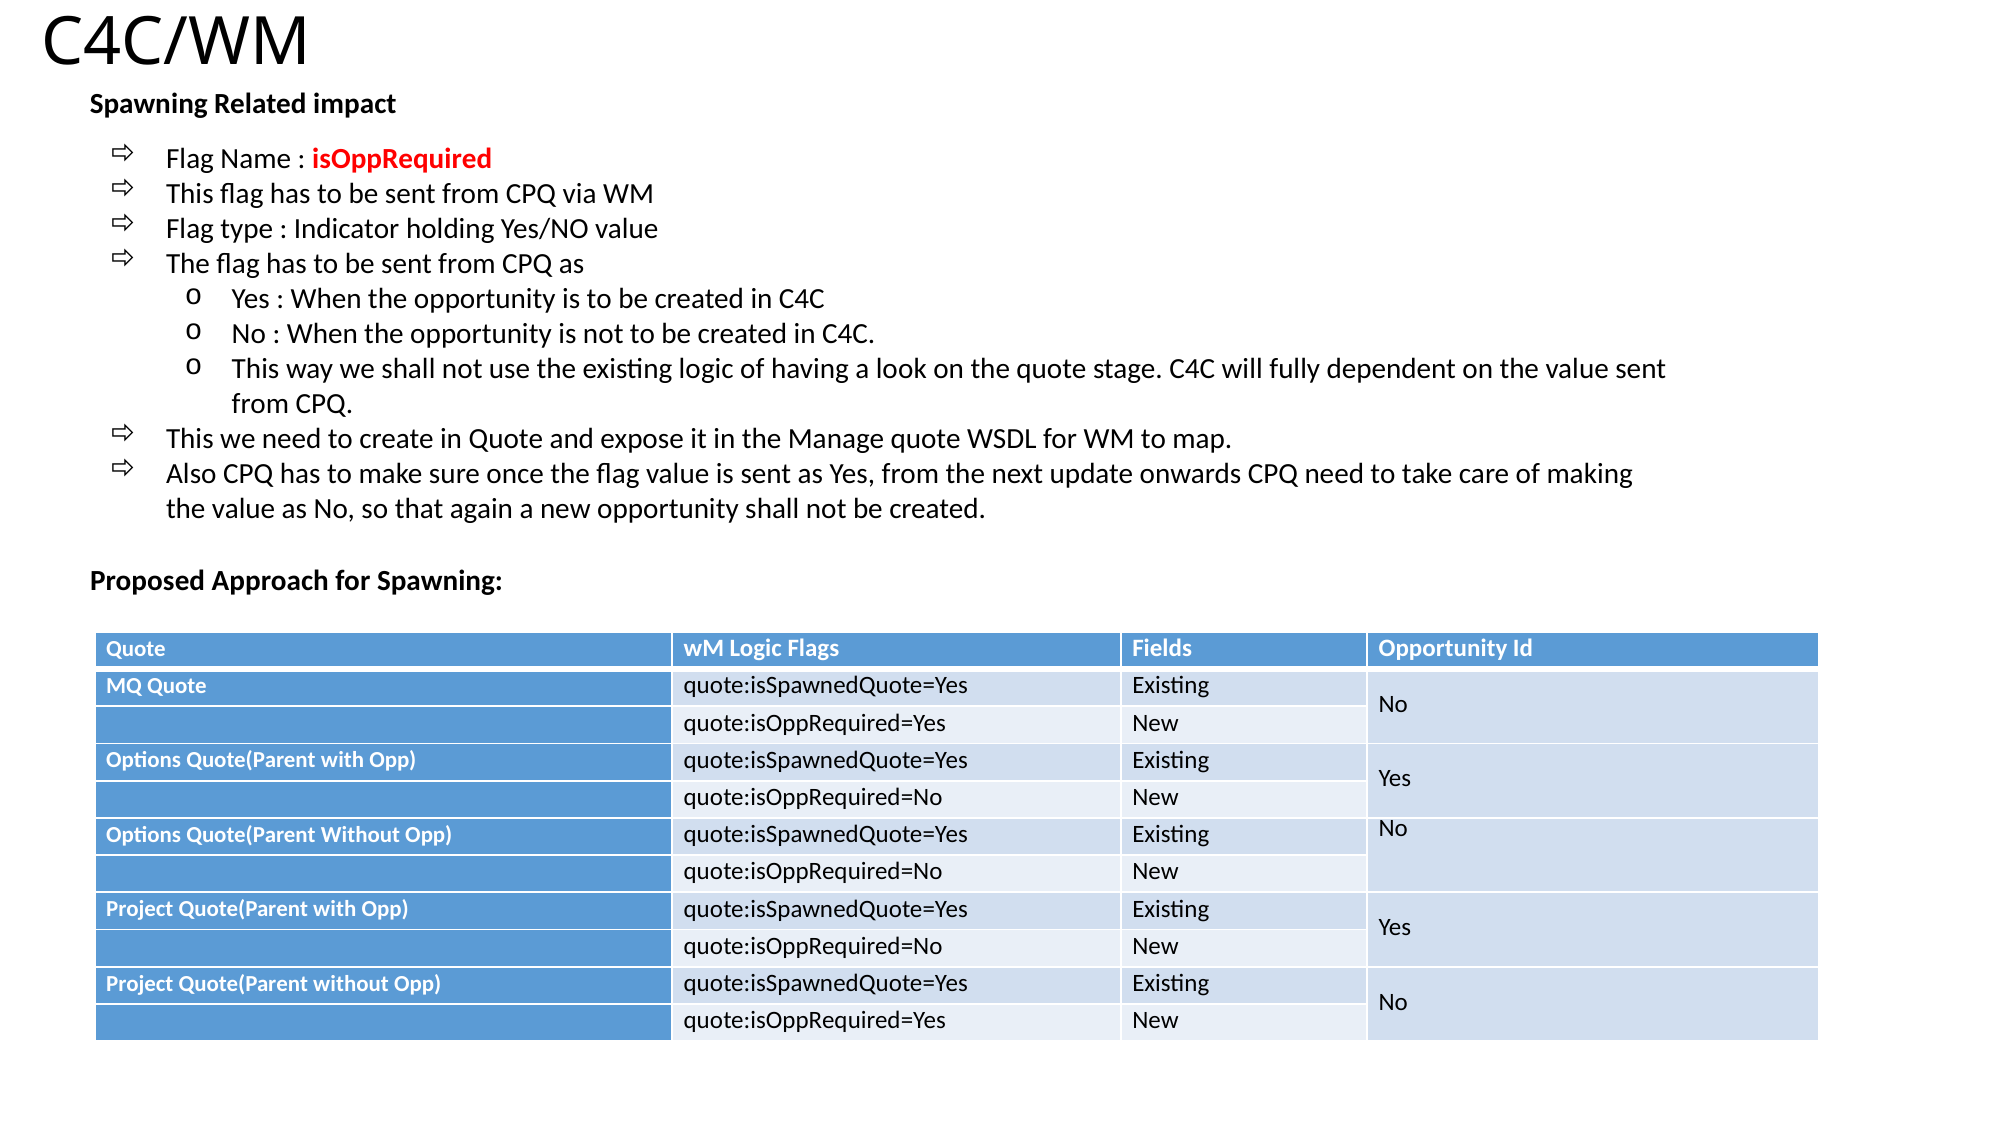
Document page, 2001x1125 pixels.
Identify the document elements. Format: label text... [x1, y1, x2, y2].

table_cell [96, 1005, 671, 1040]
table_cell No [1368, 968, 1818, 1040]
table_cell No [1368, 672, 1818, 743]
text_box Flag Name : isOppRequired This flag has to be sent from CPQ via WM Flag type : Indicator holding Yes/NO value The flag has to be sent from CPQ as Yes : When the opportunity is to be created in C4C No : When the opportunity is not to be created in C4C. This way we shall not use the existing logic of having a look on the quote stage. C4C will fully dependent on the value sent from CPQ. This we need to create in Quote and expose it in the Manage quote WSDL for WM to map. Also CPQ has to make sure once the flag value is sent as Yes, from the next update onwards CPQ need to take care of making the value as No, so that again a new opportunity shall not be created. [94, 131, 1683, 532]
table_cell New [1122, 856, 1366, 891]
text_box Proposed Approach for Spawning: [75, 553, 519, 604]
table_cell quote:isSpawnedQuote=Yes [673, 672, 1120, 705]
table_cell quote:isSpawnedQuote=Yes [673, 968, 1120, 1003]
table_cell Existing [1122, 893, 1366, 929]
table_cell [96, 782, 671, 817]
table_cell quote:isSpawnedQuote=Yes [673, 819, 1120, 854]
table_cell [96, 856, 671, 891]
table_header Opportunity Id [1368, 633, 1818, 666]
table_cell Existing [1122, 744, 1366, 780]
table_cell Existing [1122, 819, 1366, 854]
table_cell Project Quote(Parent without Opp) [96, 968, 671, 1003]
table_cell quote:isOppRequired=No [673, 856, 1120, 891]
table_cell New [1122, 707, 1366, 743]
table_cell quote:isOppRequired=Yes [673, 707, 1120, 743]
table_cell New [1122, 930, 1366, 966]
table_cell quote:isOppRequired=Yes [673, 1005, 1120, 1040]
table_header wM Logic Flags [673, 633, 1120, 666]
table_cell quote:isSpawnedQuote=Yes [673, 744, 1120, 780]
table_cell quote:isOppRequired=No [673, 930, 1120, 966]
table_cell Options Quote(Parent with Opp) [96, 744, 671, 780]
text_box Spawning Related impact [75, 76, 413, 127]
table_header Quote [96, 633, 671, 666]
table_cell Existing [1122, 672, 1366, 705]
table_cell New [1122, 782, 1366, 817]
table_cell New [1122, 1005, 1366, 1040]
table_cell MQ Quote [96, 672, 671, 705]
table_cell [96, 930, 671, 966]
table_cell Yes [1368, 893, 1818, 966]
table_cell Yes [1368, 744, 1818, 817]
table_cell Project Quote(Parent with Opp) [96, 893, 671, 929]
table_cell Existing [1122, 968, 1366, 1003]
table_cell quote:isOppRequired=No [673, 782, 1120, 817]
table_cell [96, 707, 671, 743]
table_header Fields [1122, 633, 1366, 666]
table_cell No [1368, 819, 1818, 891]
table_cell quote:isSpawnedQuote=Yes [673, 893, 1120, 929]
title C4C/WM [26, 8, 1752, 77]
table_cell Options Quote(Parent Without Opp) [96, 819, 671, 854]
